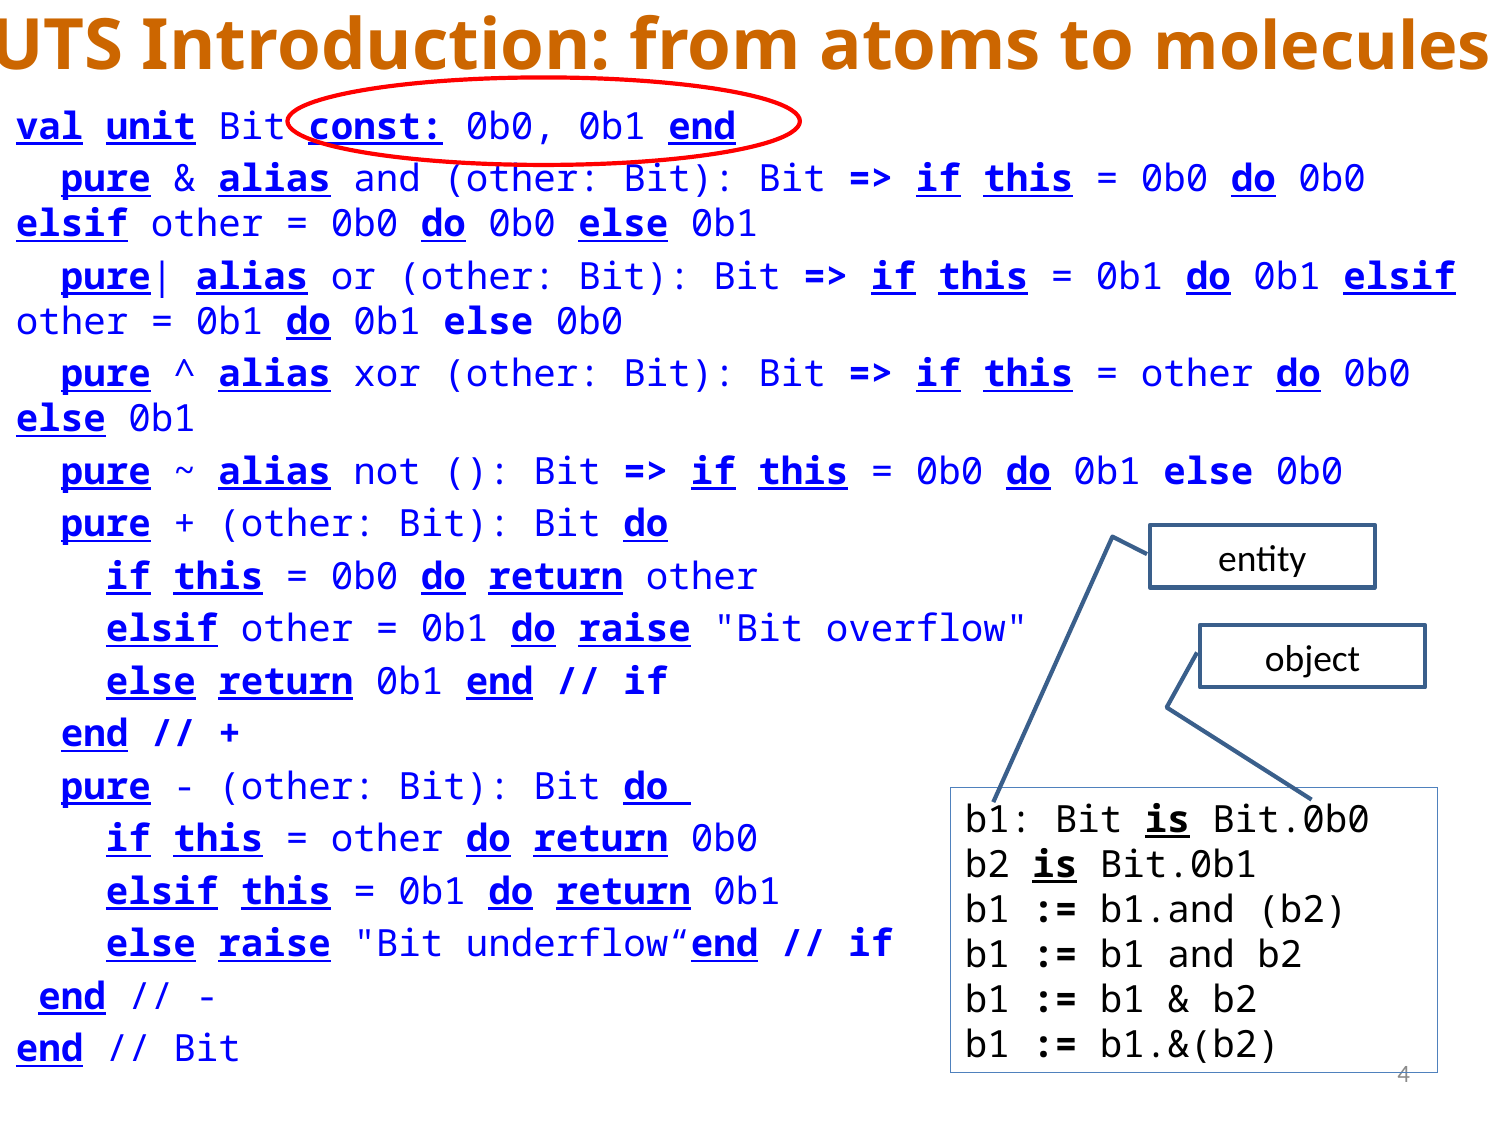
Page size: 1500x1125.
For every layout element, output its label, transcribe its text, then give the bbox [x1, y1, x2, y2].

text_box [285, 75, 802, 168]
slide_number 4 [1074, 1042, 1425, 1103]
text_box entity [991, 523, 1377, 803]
text_box object [1164, 623, 1427, 802]
list val unit Bit const: 0b0, 0b1 end pure & alias and (other: Bit): Bit => if this = 0b0 do 0b0 elsif other = 0b0 do 0b0 else 0b1 pure| alias or (other: Bit): Bit => if this = 0b1 do 0b1 elsif other = 0b1 do 0b1 else 0b0 pure ^ alias xor (other: Bit): Bit => if this = other do 0b0 else 0b1 pure ~ alias not (): Bit => if this = 0b0 do 0b1 else 0b0 pure + (other: Bit): Bit do if this = 0b0 do return other elsif other = 0b1 do raise "Bit overflow" else return 0b1 end // if end // + pure - (other: Bit): Bit do if this = other do return 0b0 elsif this = 0b1 do return 0b1 else raise "Bit underflow“end // if end // - end // Bit [0, 94, 1500, 1125]
title UTS Introduction: from atoms to molecules [0, 0, 1500, 94]
text_box b1: Bit is Bit.0b0 b2 is Bit.0b1 b1 := b1.and (b2) b1 := b1 and b2 b1 := b1 & b2 b1 := b1.&(b2) [950, 787, 1438, 1073]
